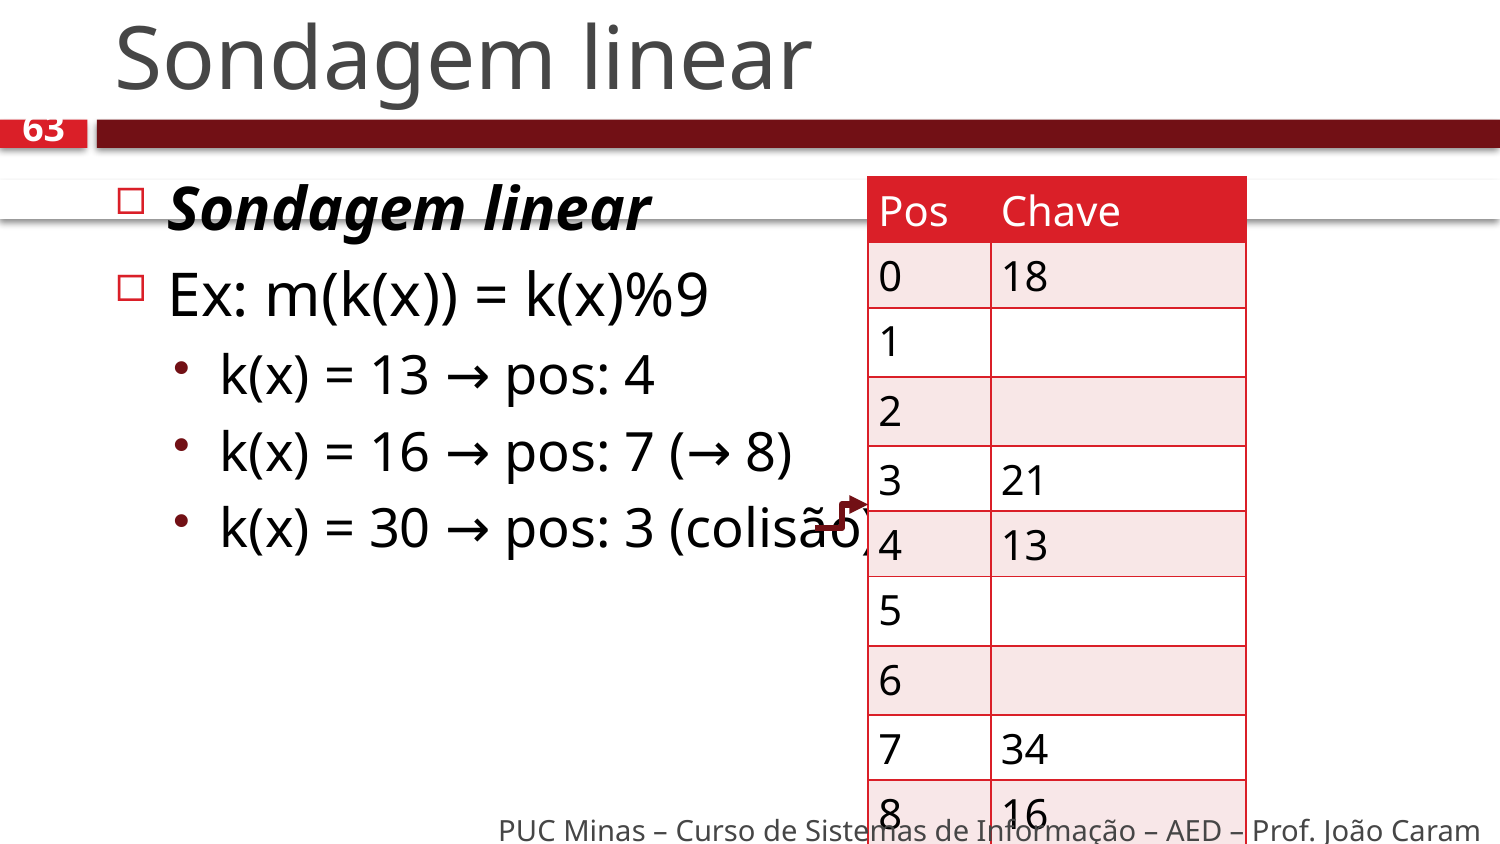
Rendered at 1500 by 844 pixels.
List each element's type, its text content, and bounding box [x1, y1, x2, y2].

table_cell 3 [869, 447, 990, 510]
table_cell 8 [869, 781, 990, 807]
table_cell 7 [869, 716, 990, 779]
table_cell [992, 378, 1245, 445]
table_header Pos [869, 178, 990, 242]
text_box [814, 504, 869, 529]
title Sondagem linear [99, 19, 1483, 115]
table_cell 6 [869, 647, 990, 714]
table_cell [992, 647, 1245, 714]
table_header Chave [992, 178, 1245, 242]
table_cell [992, 577, 1245, 645]
table_cell 16 [992, 781, 1245, 807]
table_cell 34 [992, 716, 1245, 779]
table_cell 21 [992, 447, 1245, 510]
table_cell 5 [869, 577, 990, 645]
list Sondagem linear Ex: m(k(x)) = k(x)%9 k(x) = 13 → pos: 4 k(x) = 16 → pos: 7 (→ 8) k(x) = 30 → pos: 3 (colisão) [99, 161, 1483, 800]
text_box [388, 33, 1257, 175]
table_cell 2 [869, 378, 990, 445]
table_cell 18 [992, 243, 1245, 307]
table_cell 4 [869, 512, 990, 576]
slide_number 63 [0, 114, 88, 145]
footer PUC Minas – Curso de Sistemas de Informação – AED – Prof. João Caram [159, 807, 1497, 844]
table_cell 0 [869, 243, 990, 307]
table_cell 13 [992, 512, 1245, 576]
table_cell 1 [869, 309, 990, 376]
table_cell [992, 309, 1245, 376]
